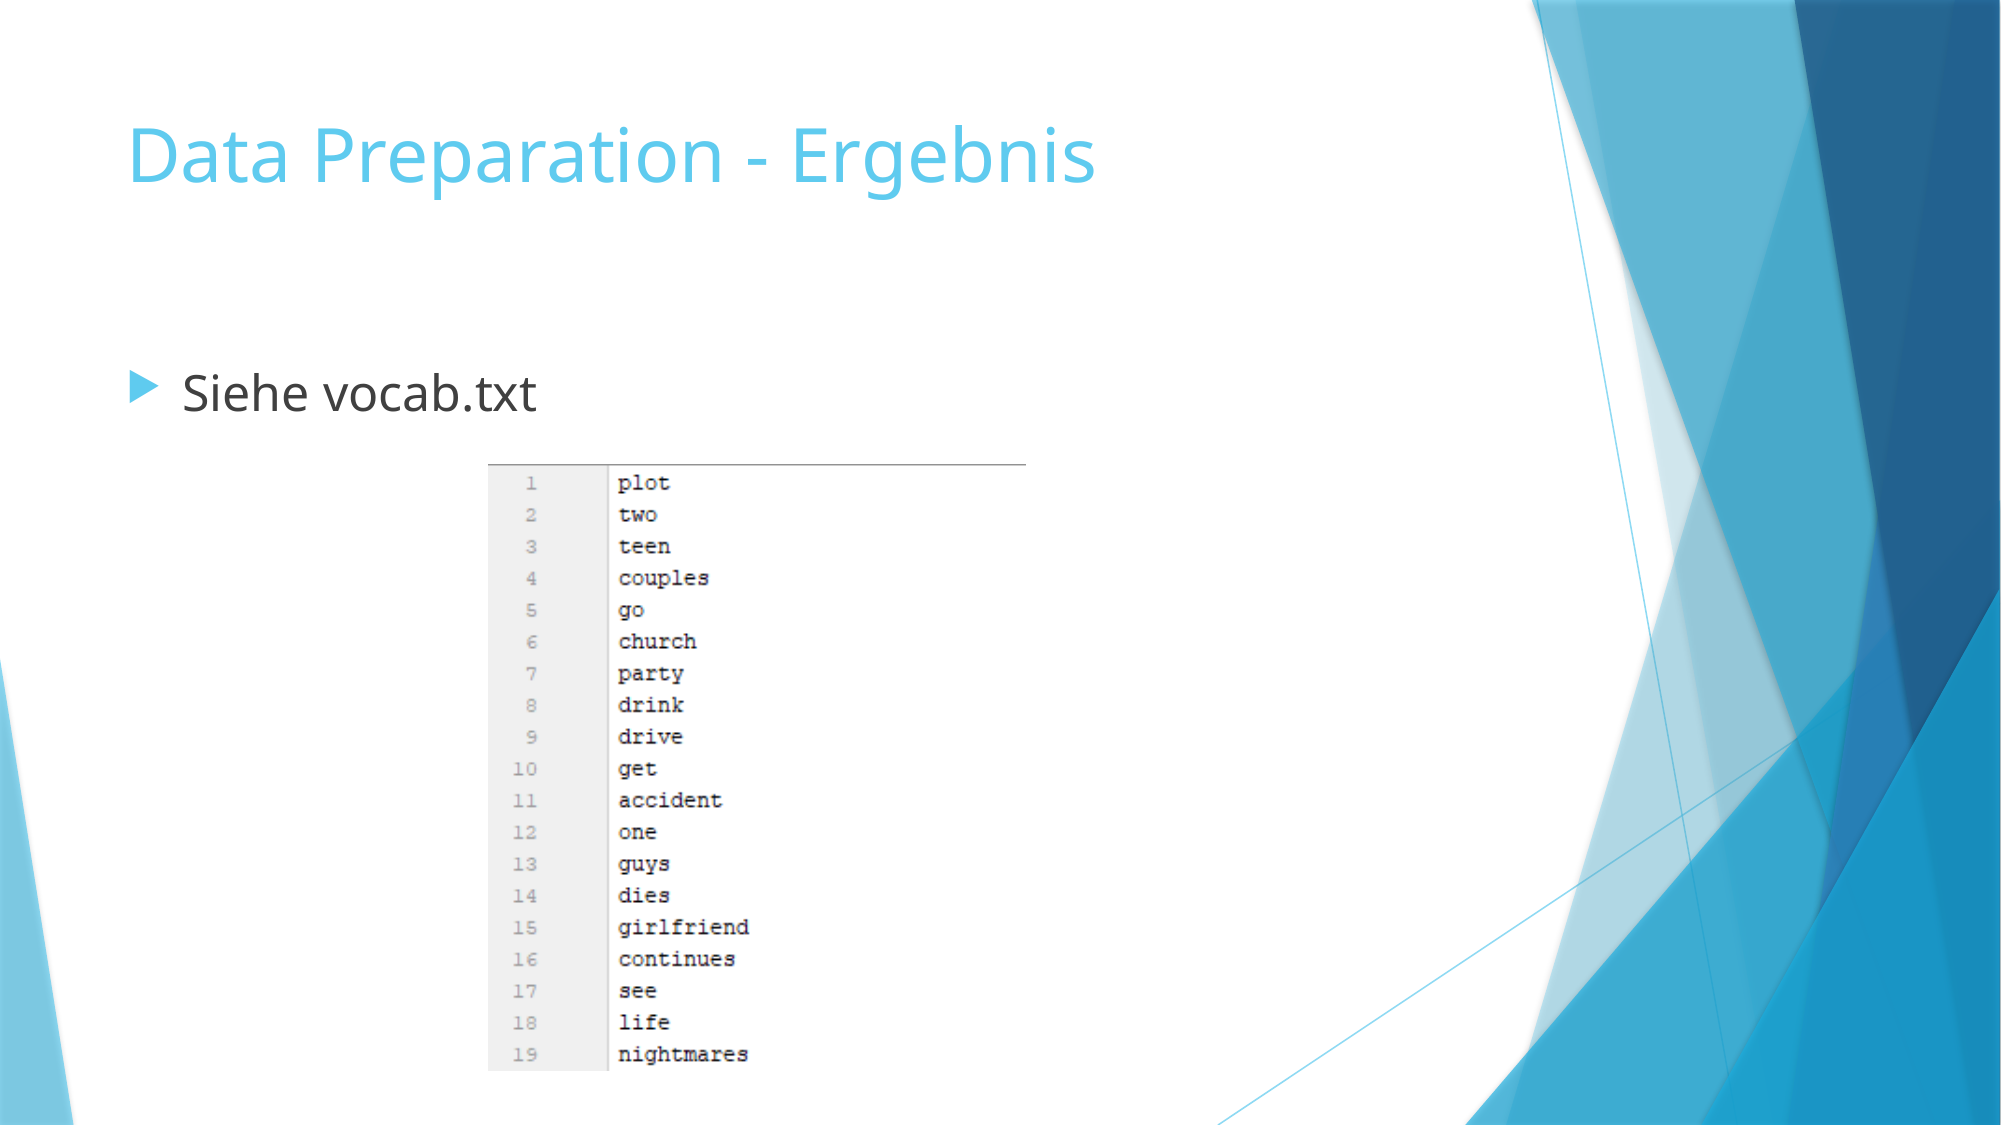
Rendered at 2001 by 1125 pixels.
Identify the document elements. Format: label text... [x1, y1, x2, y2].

picture [487, 463, 1026, 1071]
title Data Preparation - Ergebnis [111, 99, 1522, 317]
list Siehe vocab.txt [111, 354, 1522, 446]
